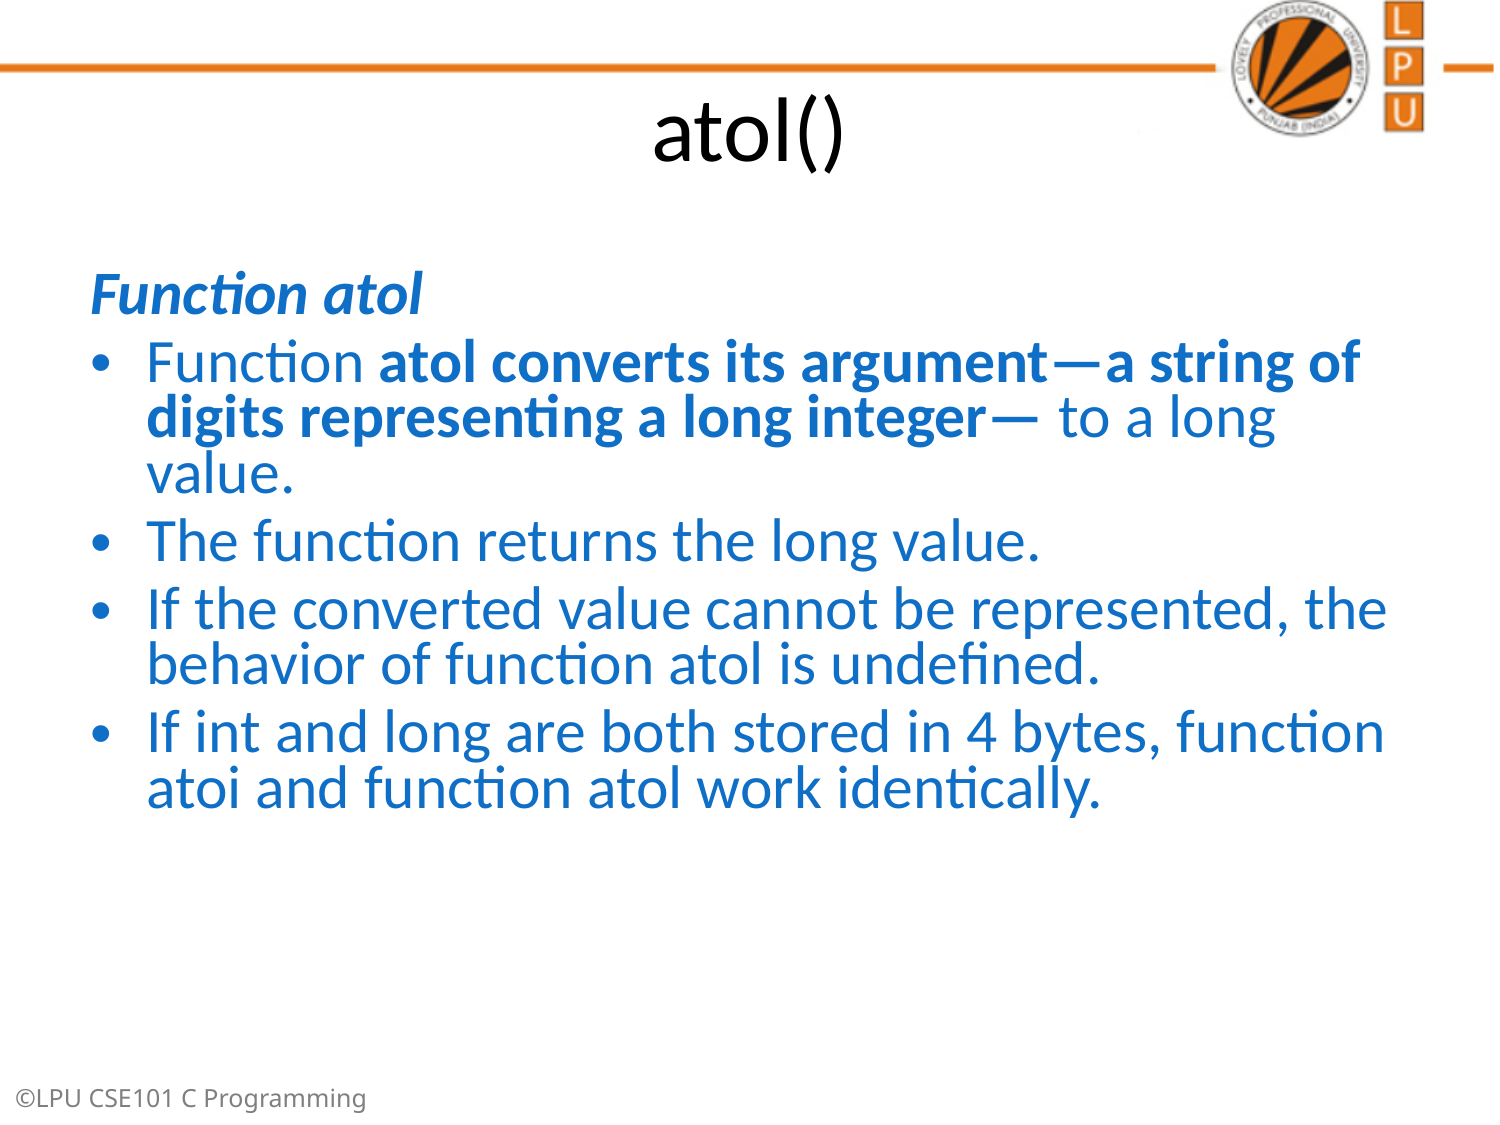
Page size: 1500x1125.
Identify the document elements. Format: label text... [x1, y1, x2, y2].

picture [0, 0, 1497, 155]
list Function atol Function atol converts its argument—a string of digits representing a long integer— to a long value. The function returns the long value. If the converted value cannot be represented, the behavior of function atol is undefined. If int and long are both stored in 4 bytes, function atoi and function atol work identically. [75, 262, 1425, 1005]
title atol() [75, 45, 1425, 233]
